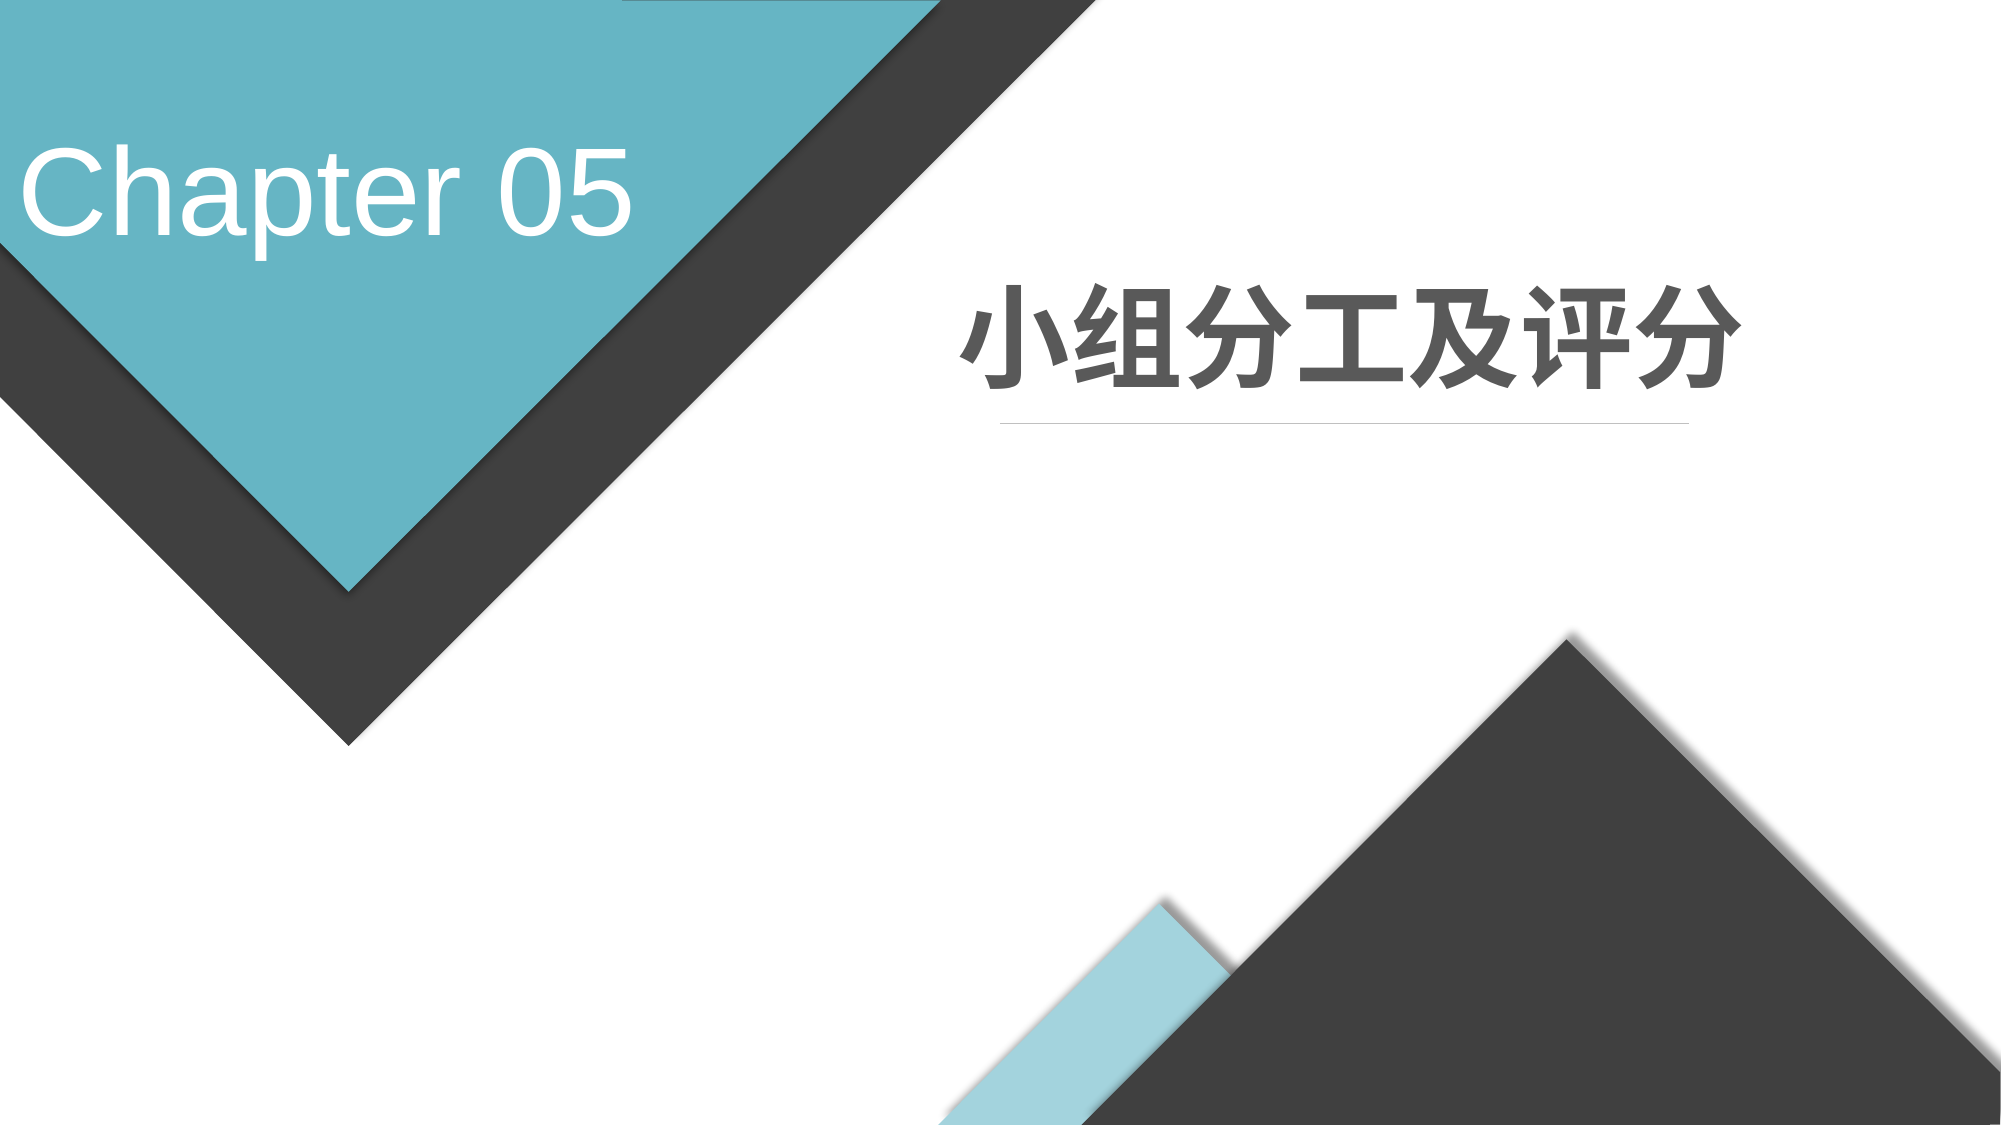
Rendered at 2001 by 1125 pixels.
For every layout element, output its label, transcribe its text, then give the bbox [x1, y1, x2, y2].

text_box 小组分工及评分 [943, 259, 1761, 410]
text_box Chapter 05 [3, 102, 652, 268]
